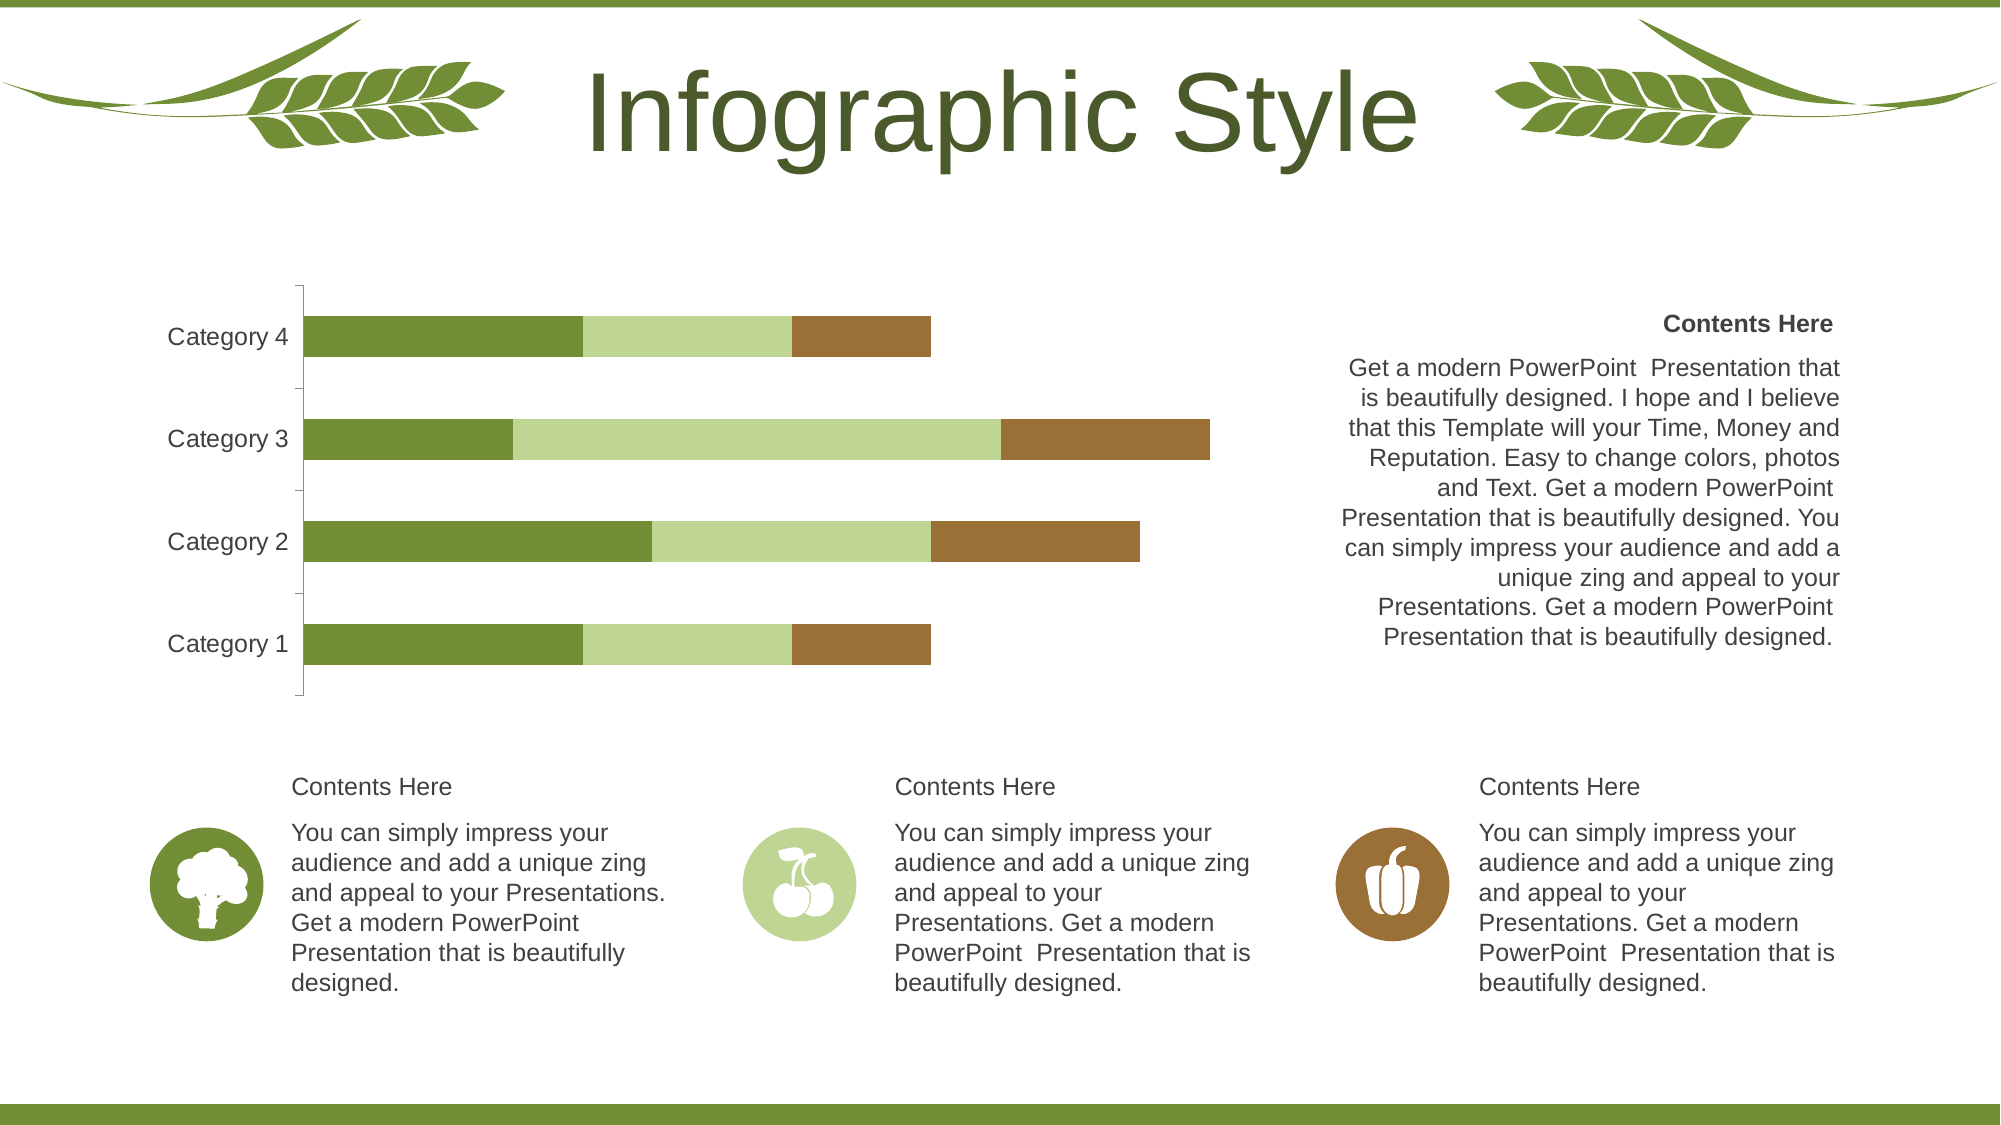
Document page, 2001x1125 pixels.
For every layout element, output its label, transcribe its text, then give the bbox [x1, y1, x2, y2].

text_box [1318, 300, 1856, 663]
text_box [148, 826, 265, 943]
text_box [1334, 826, 1451, 943]
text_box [1367, 846, 1418, 916]
list Infographic Style [53, 55, 1952, 175]
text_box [176, 847, 248, 929]
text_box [1464, 762, 1858, 1007]
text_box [276, 762, 690, 1007]
text_box [741, 826, 858, 943]
chart [143, 277, 1303, 705]
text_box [772, 847, 835, 918]
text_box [879, 762, 1274, 1007]
